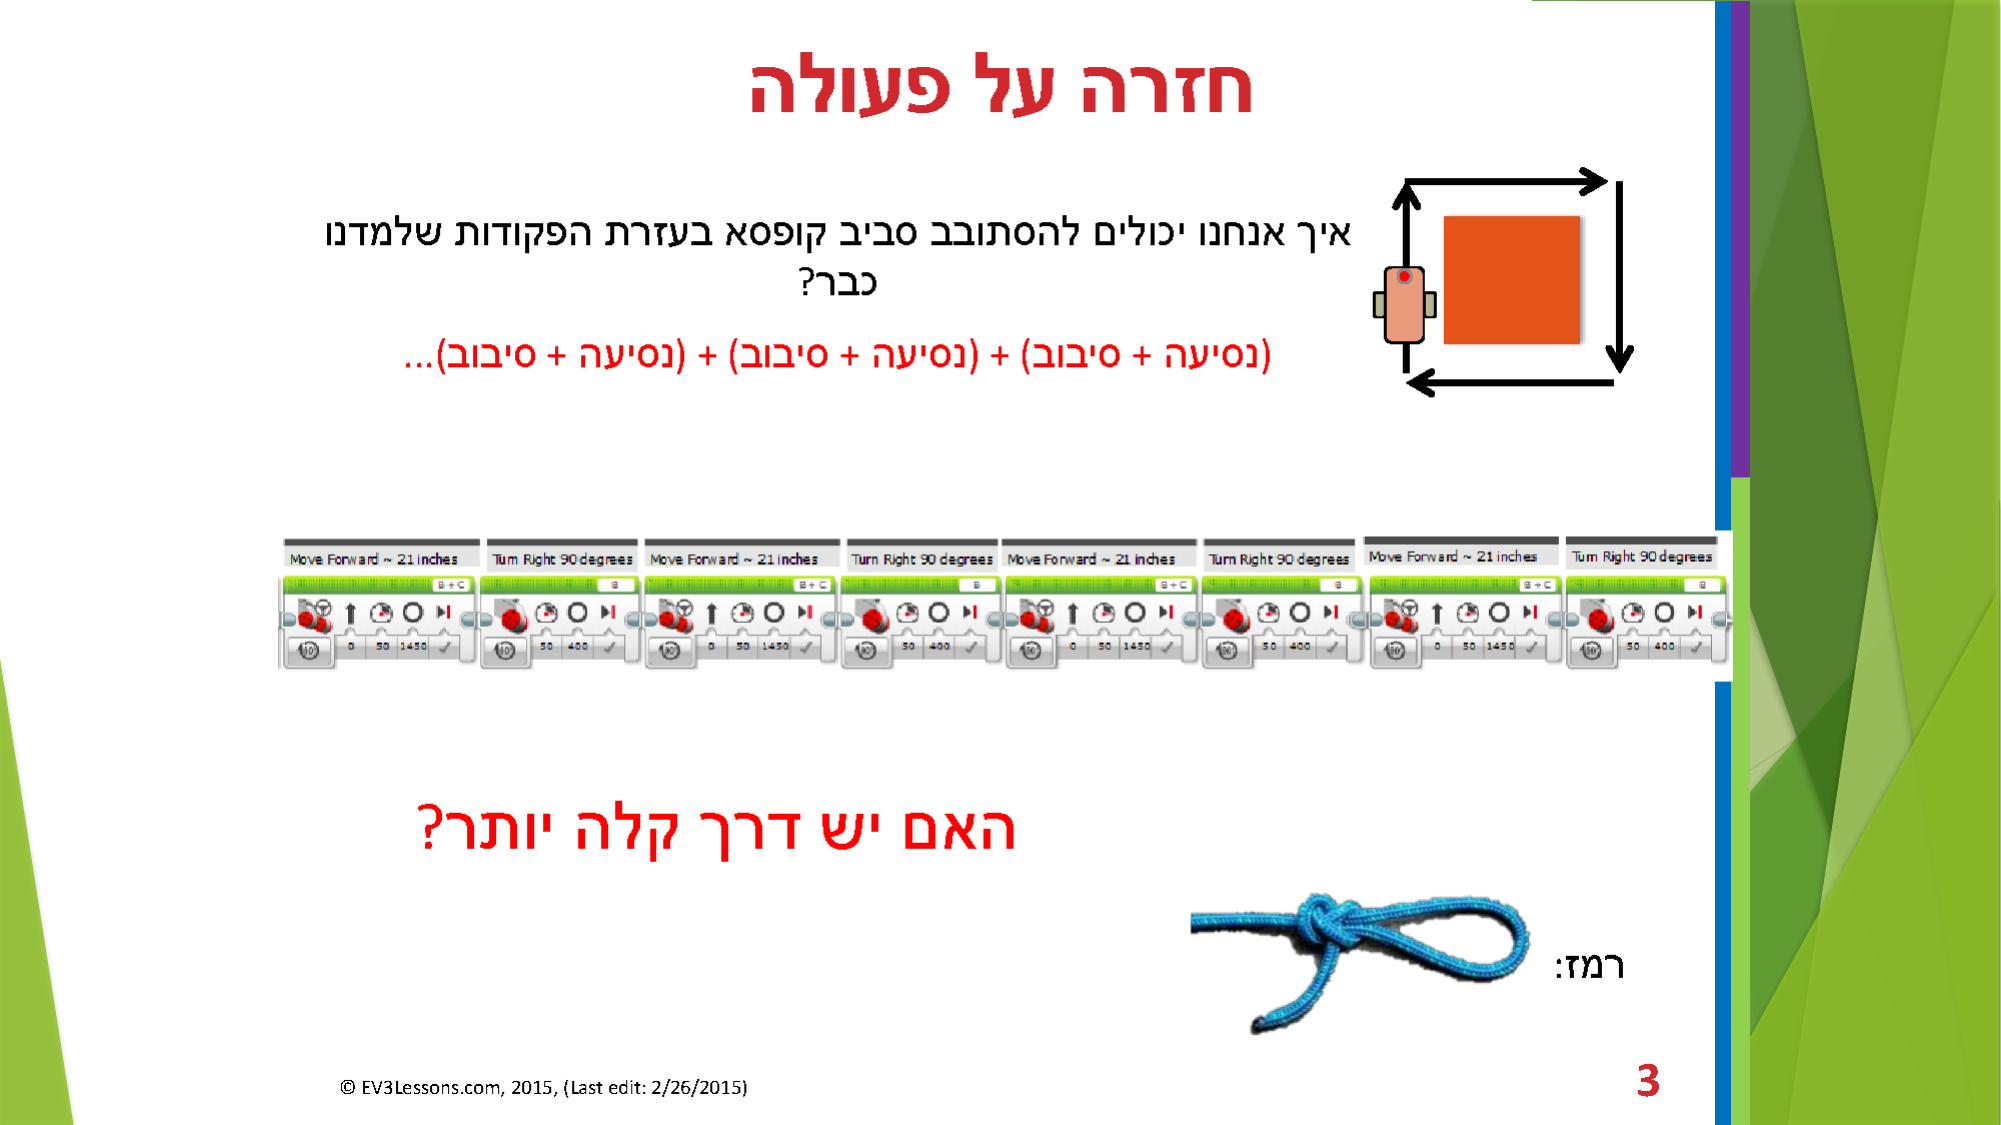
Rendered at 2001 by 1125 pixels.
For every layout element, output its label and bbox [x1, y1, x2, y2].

picture [249, 0, 1751, 1125]
